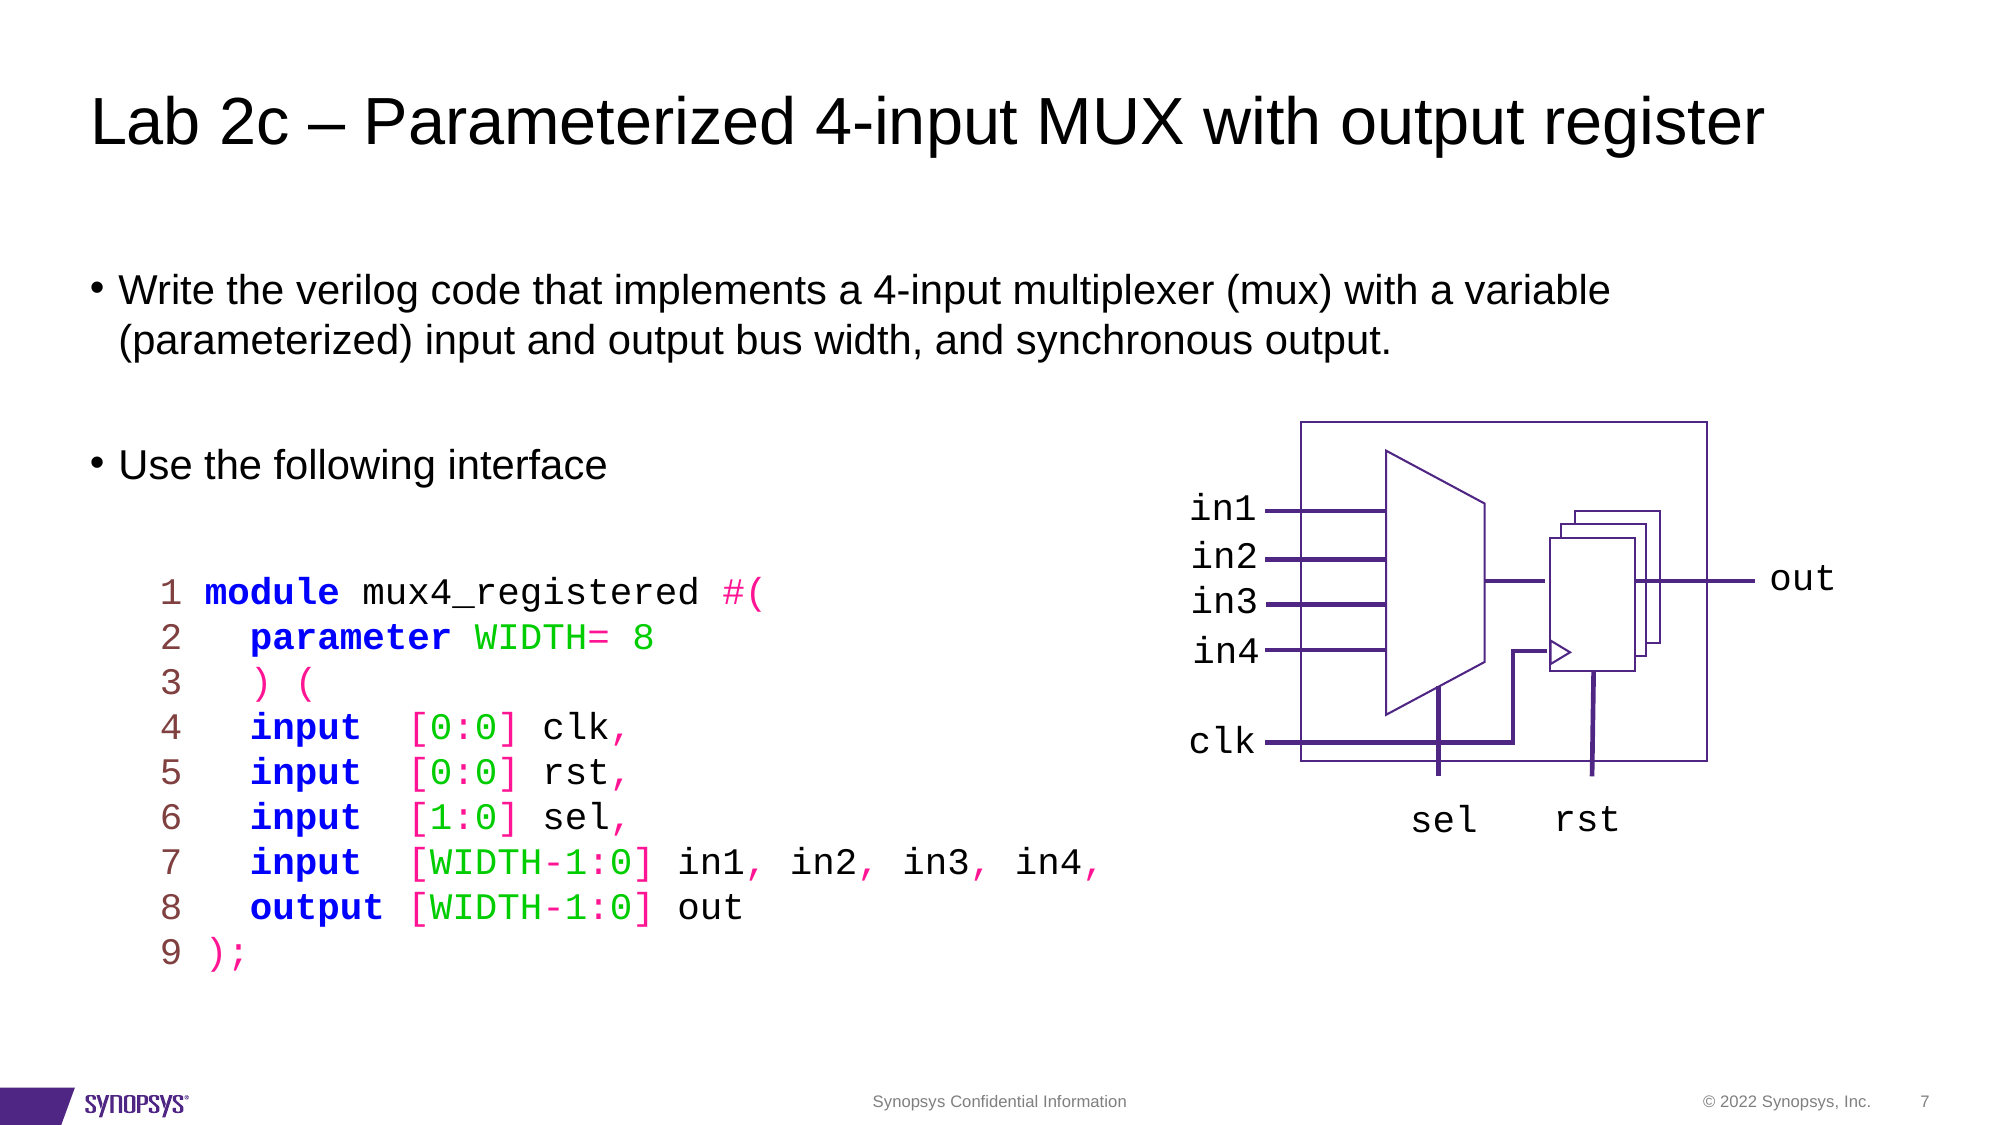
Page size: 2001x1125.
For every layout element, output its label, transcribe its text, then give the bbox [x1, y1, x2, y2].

text_box 1 module mux4_registered #( 2 parameter WIDTH= 8 3 ) ( 4 input [0:0] clk, 5 input [0:0] rst, 6 input [1:0] sel, 7 input [WIDTH-1:0] in1, in2, in3, in4, 8 output [WIDTH-1:0] out 9 ); [145, 559, 1548, 980]
title Lab 2c – Parameterized 4-input MUX with output register [75, 0, 1926, 165]
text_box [1173, 421, 1864, 849]
list Write the verilog code that implements a 4-input multiplexer (mux) with a variable (parameterized) input and output bus width, and synchronous output. Use the following interface [74, 254, 1925, 1050]
